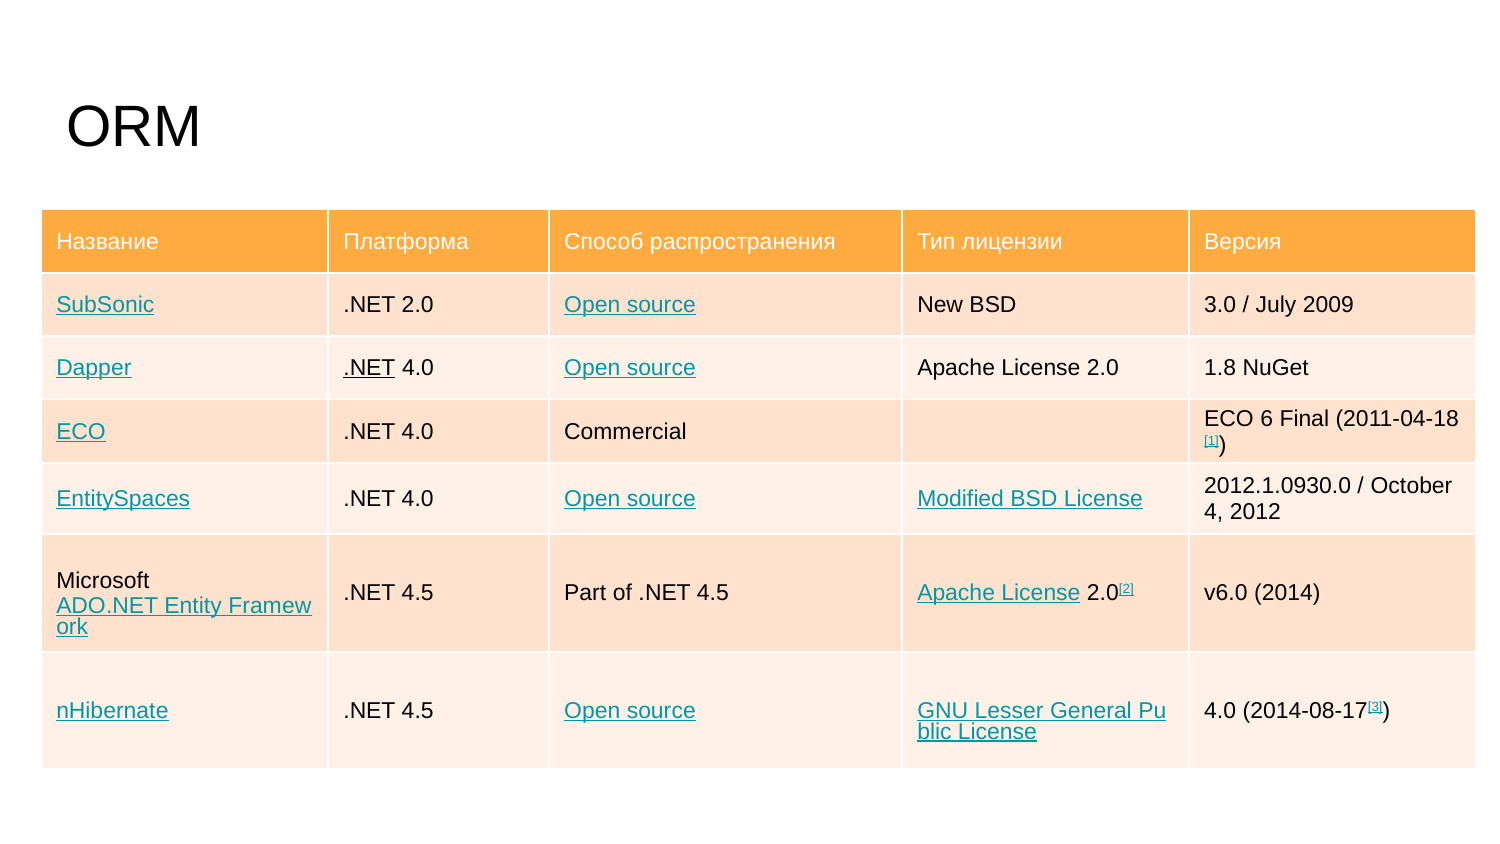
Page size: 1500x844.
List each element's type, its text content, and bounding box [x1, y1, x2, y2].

table_cell ECO [42, 400, 327, 462]
table_header Название [42, 210, 327, 272]
table_cell Apache License 2.0 [903, 337, 1188, 399]
table_cell .NET 4.0 [329, 464, 548, 533]
table_header Версия [1190, 210, 1475, 272]
table_cell SubSonic [42, 274, 327, 335]
table_cell EntitySpaces [42, 464, 327, 533]
table_cell Open source [550, 653, 901, 768]
table_header Тип лицензии [903, 210, 1188, 272]
table_cell Microsoft ADO.NET Entity Framework [42, 535, 327, 651]
table_cell Open source [550, 337, 901, 399]
table_cell [903, 400, 1188, 462]
table_header Способ распространения [550, 210, 901, 272]
table_cell v6.0 (2014) [1190, 535, 1475, 651]
table_cell Commercial [550, 400, 901, 462]
table_cell Modified BSD License [903, 464, 1188, 533]
table_cell Dapper [42, 337, 327, 399]
table_header Платформа [329, 210, 548, 272]
table_cell nHibernate [42, 653, 327, 768]
table_cell .NET 2.0 [329, 274, 548, 335]
table_cell Open source [550, 464, 901, 533]
table_cell .NET 4.0 [329, 400, 548, 462]
table_cell .NET 4.5 [329, 535, 548, 651]
title ORM [51, 72, 1449, 167]
table_cell Part of .NET 4.5 [550, 535, 901, 651]
table_cell GNU Lesser General Public License [903, 653, 1188, 768]
table_cell 3.0 / July 2009 [1190, 274, 1475, 335]
table_cell ECO 6 Final (2011-04-18[1]) [1190, 400, 1475, 462]
table_cell New BSD [903, 274, 1188, 335]
table_cell 4.0 (2014-08-17[3]) [1190, 653, 1475, 768]
table_cell 2012.1.0930.0 / October 4, 2012 [1190, 464, 1475, 533]
table_cell 1.8 NuGet [1190, 337, 1475, 399]
table_cell Open source [550, 274, 901, 335]
table_cell Apache License 2.0[2] [903, 535, 1188, 651]
table_cell .NET 4.5 [329, 653, 548, 768]
table_cell .NET 4.0 [329, 337, 548, 399]
